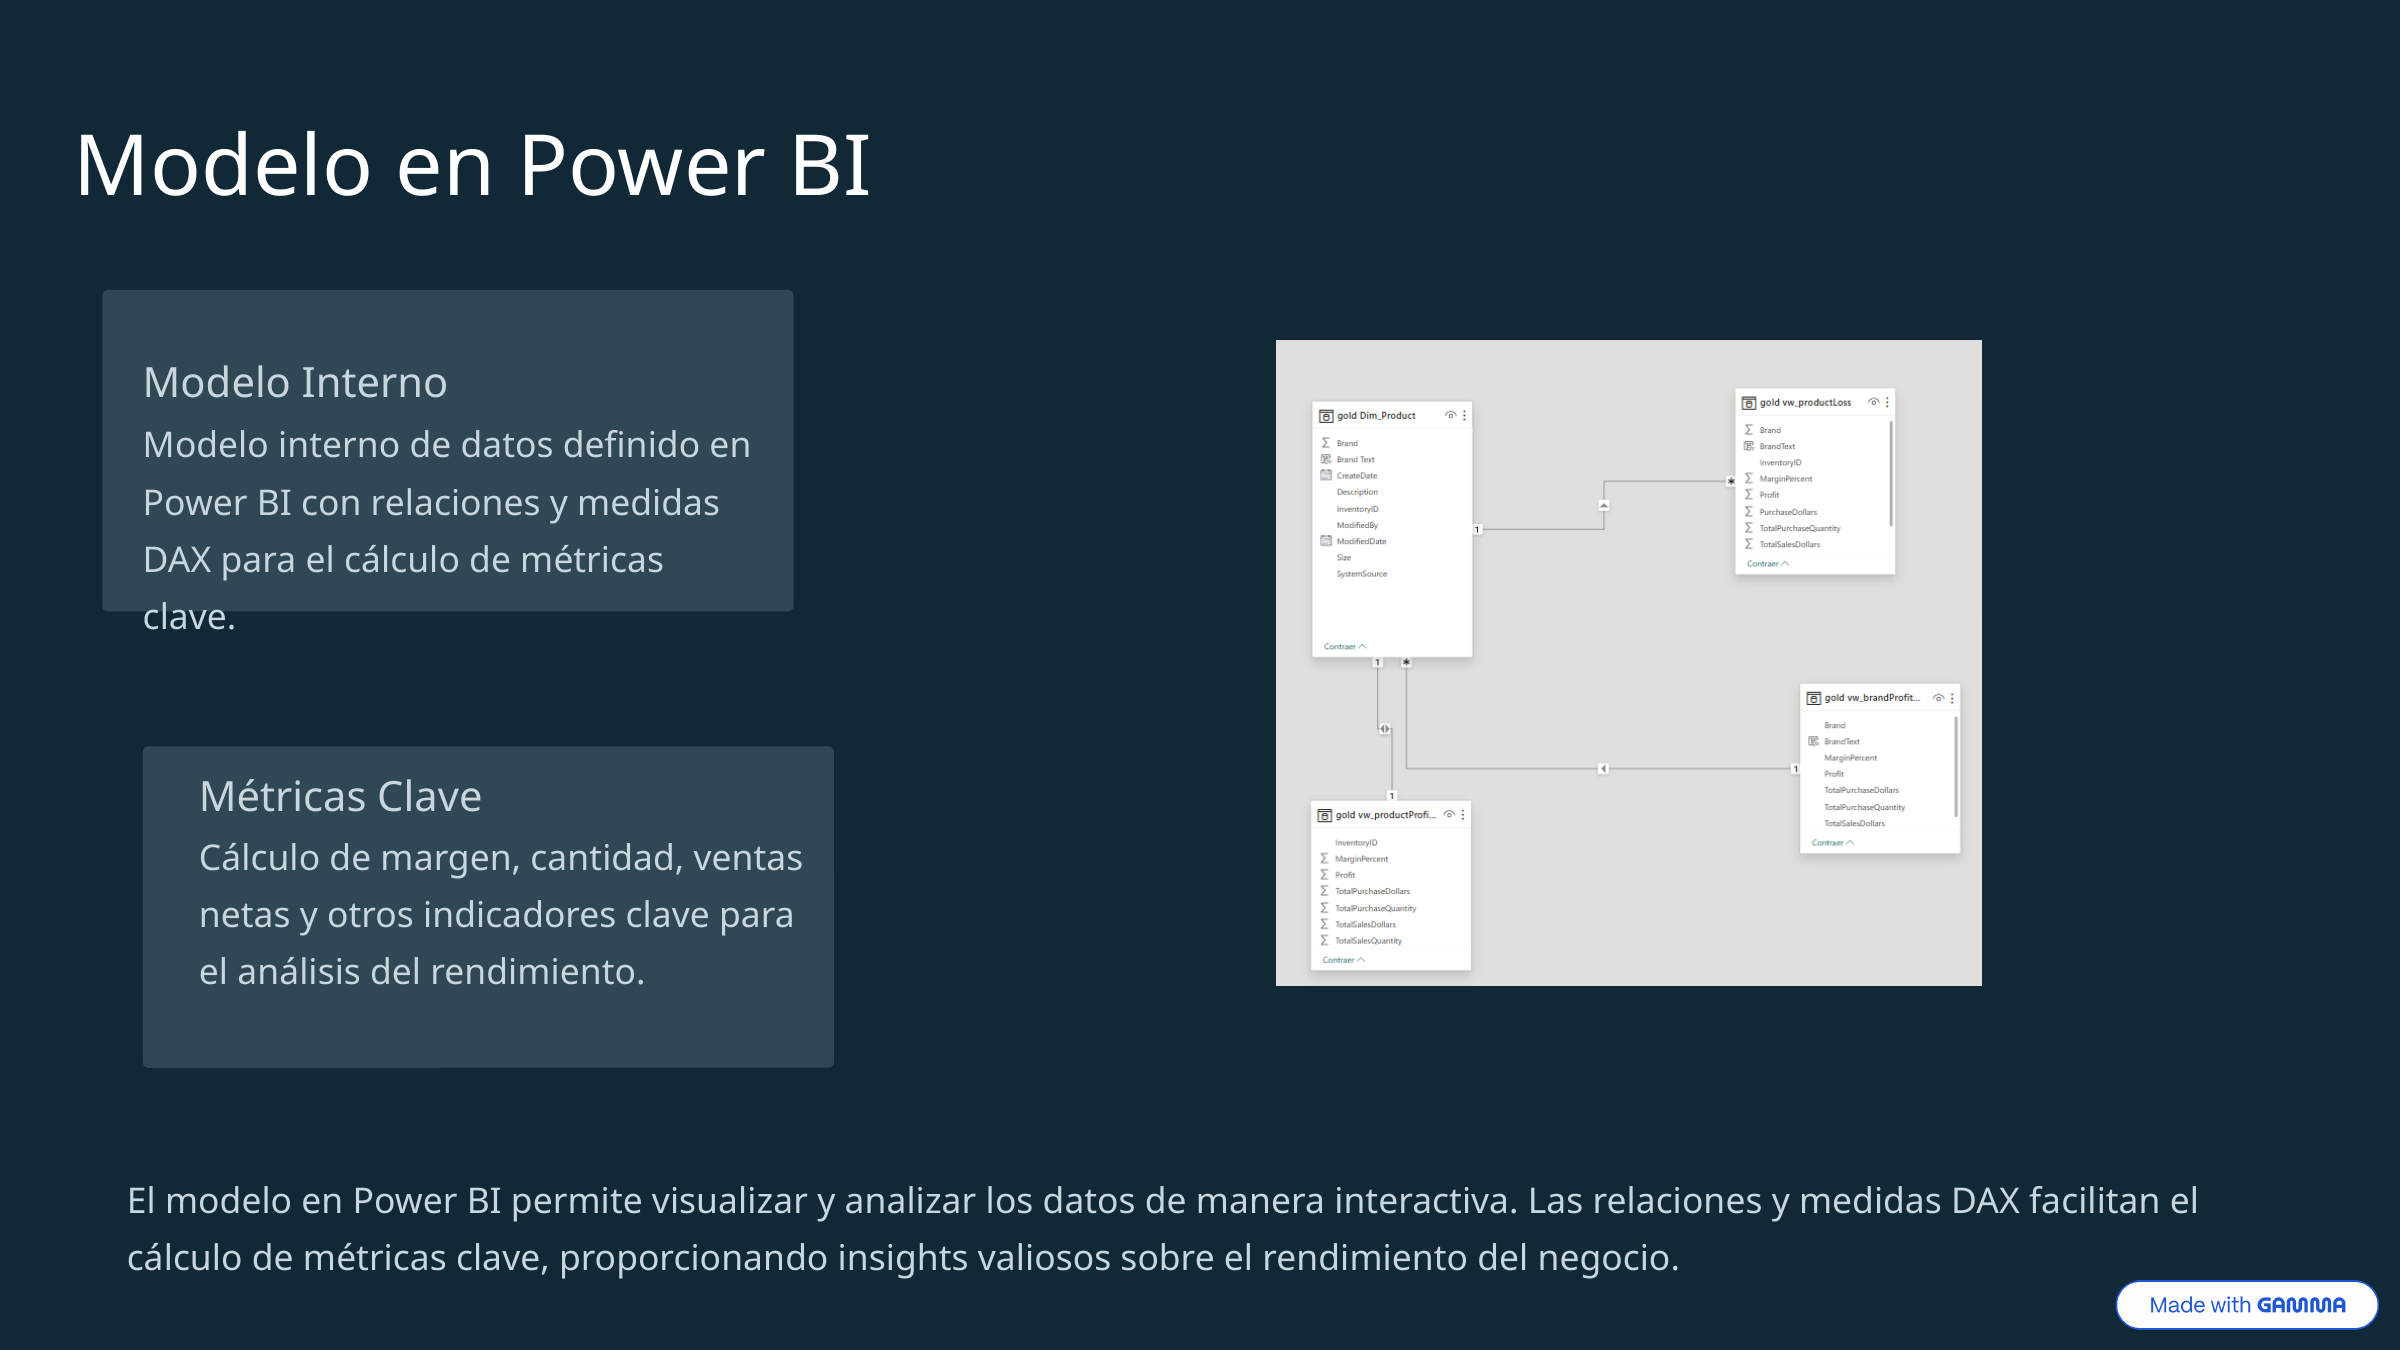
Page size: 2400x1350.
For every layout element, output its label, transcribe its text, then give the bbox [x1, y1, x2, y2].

text_box El modelo en Power BI permite visualizar y analizar los datos de manera interactiva. Las relaciones y medidas DAX facilitan el cálculo de métricas clave, proporcionando insights valiosos sobre el rendimiento del negocio. [126, 1163, 2274, 1280]
text_box Modelo en Power BI [73, 106, 1065, 213]
picture [2106, 1271, 2389, 1339]
text_box [142, 746, 835, 1068]
picture [1276, 340, 1982, 986]
text_box Métricas Clave [199, 766, 626, 820]
text_box Modelo Interno [142, 352, 570, 407]
text_box Cálculo de margen, cantidad, ventas netas y otros indicadores clave para el análisis del rendimiento. [198, 820, 818, 994]
text_box [102, 289, 794, 612]
text_box Modelo interno de datos definido en Power BI con relaciones y medidas DAX para el cálculo de métricas clave. [142, 407, 762, 582]
